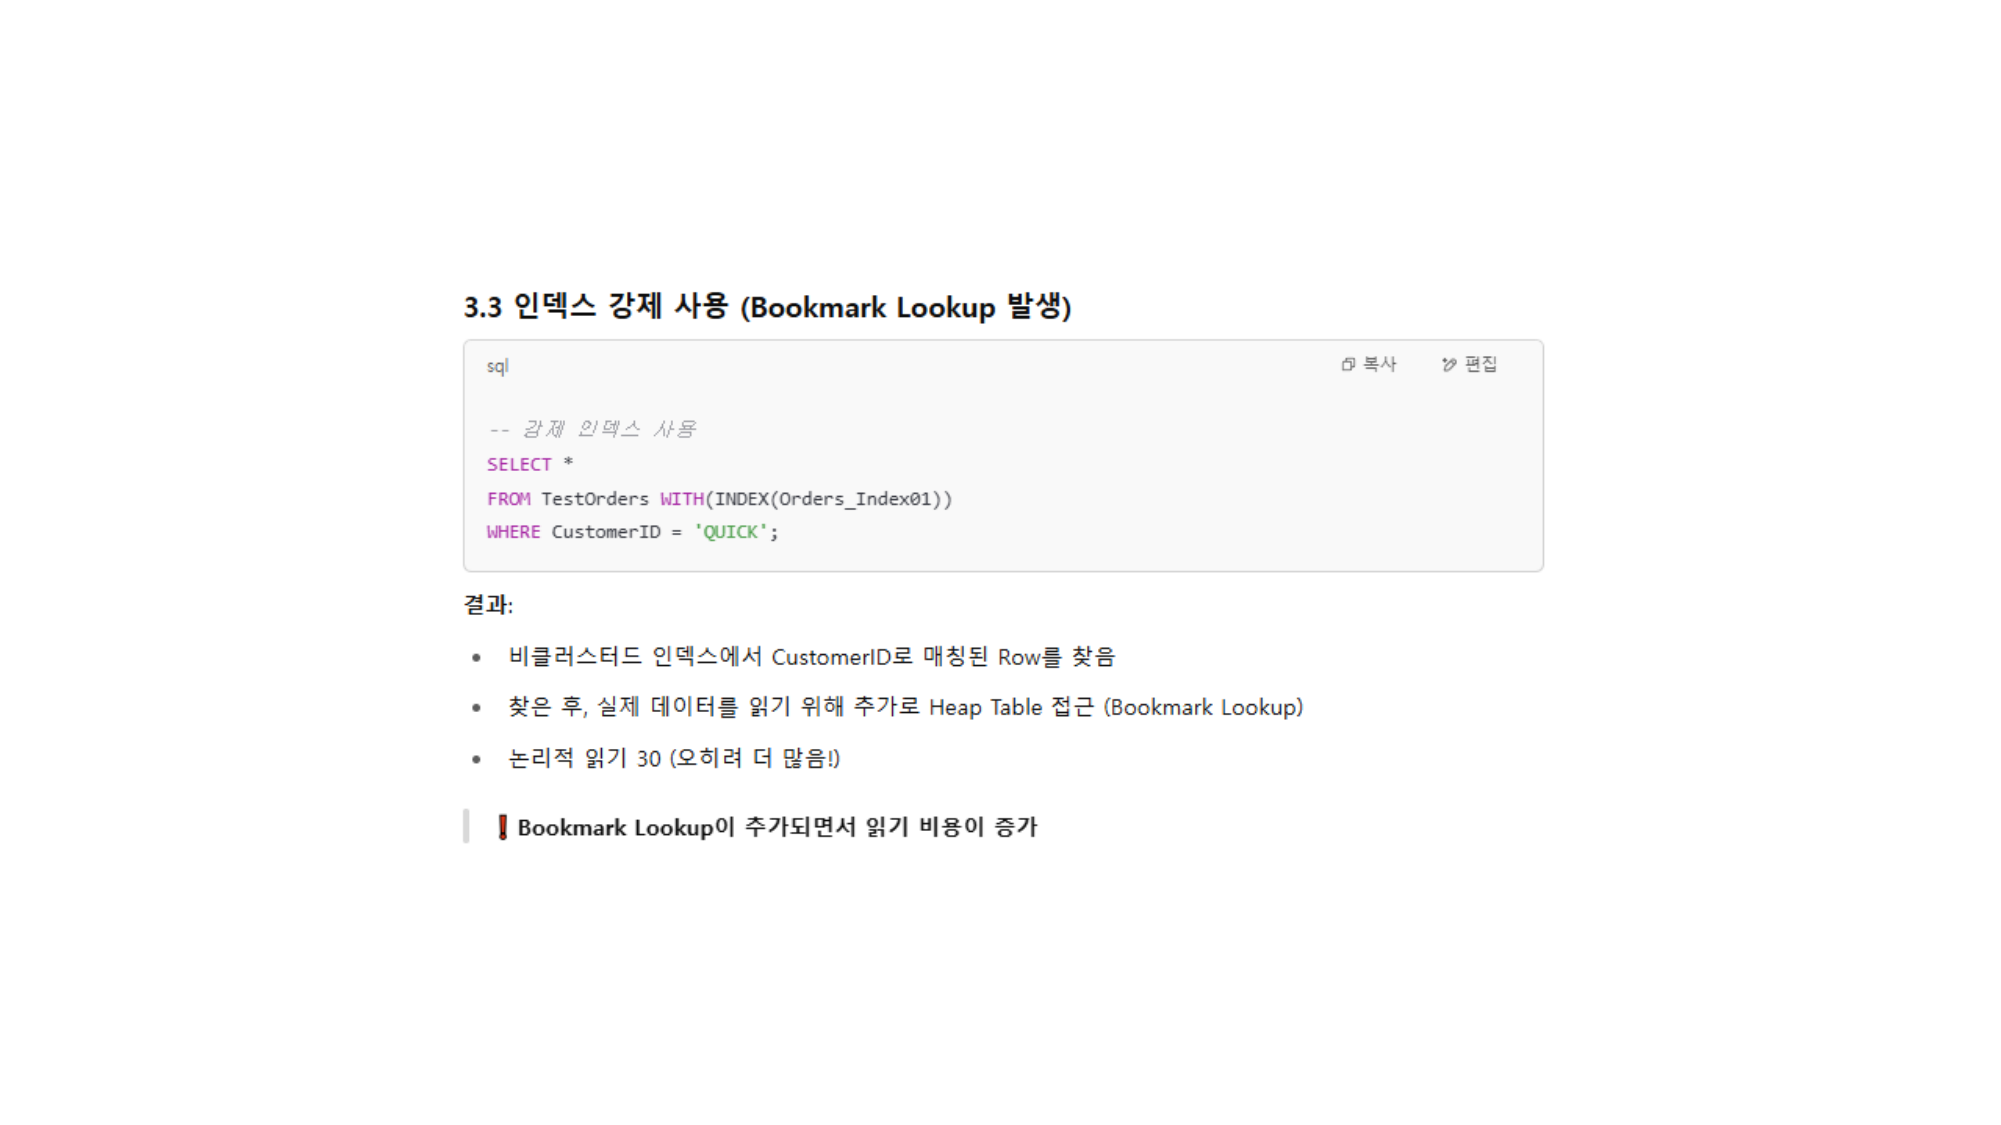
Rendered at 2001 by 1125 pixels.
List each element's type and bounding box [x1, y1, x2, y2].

picture [432, 269, 1568, 856]
